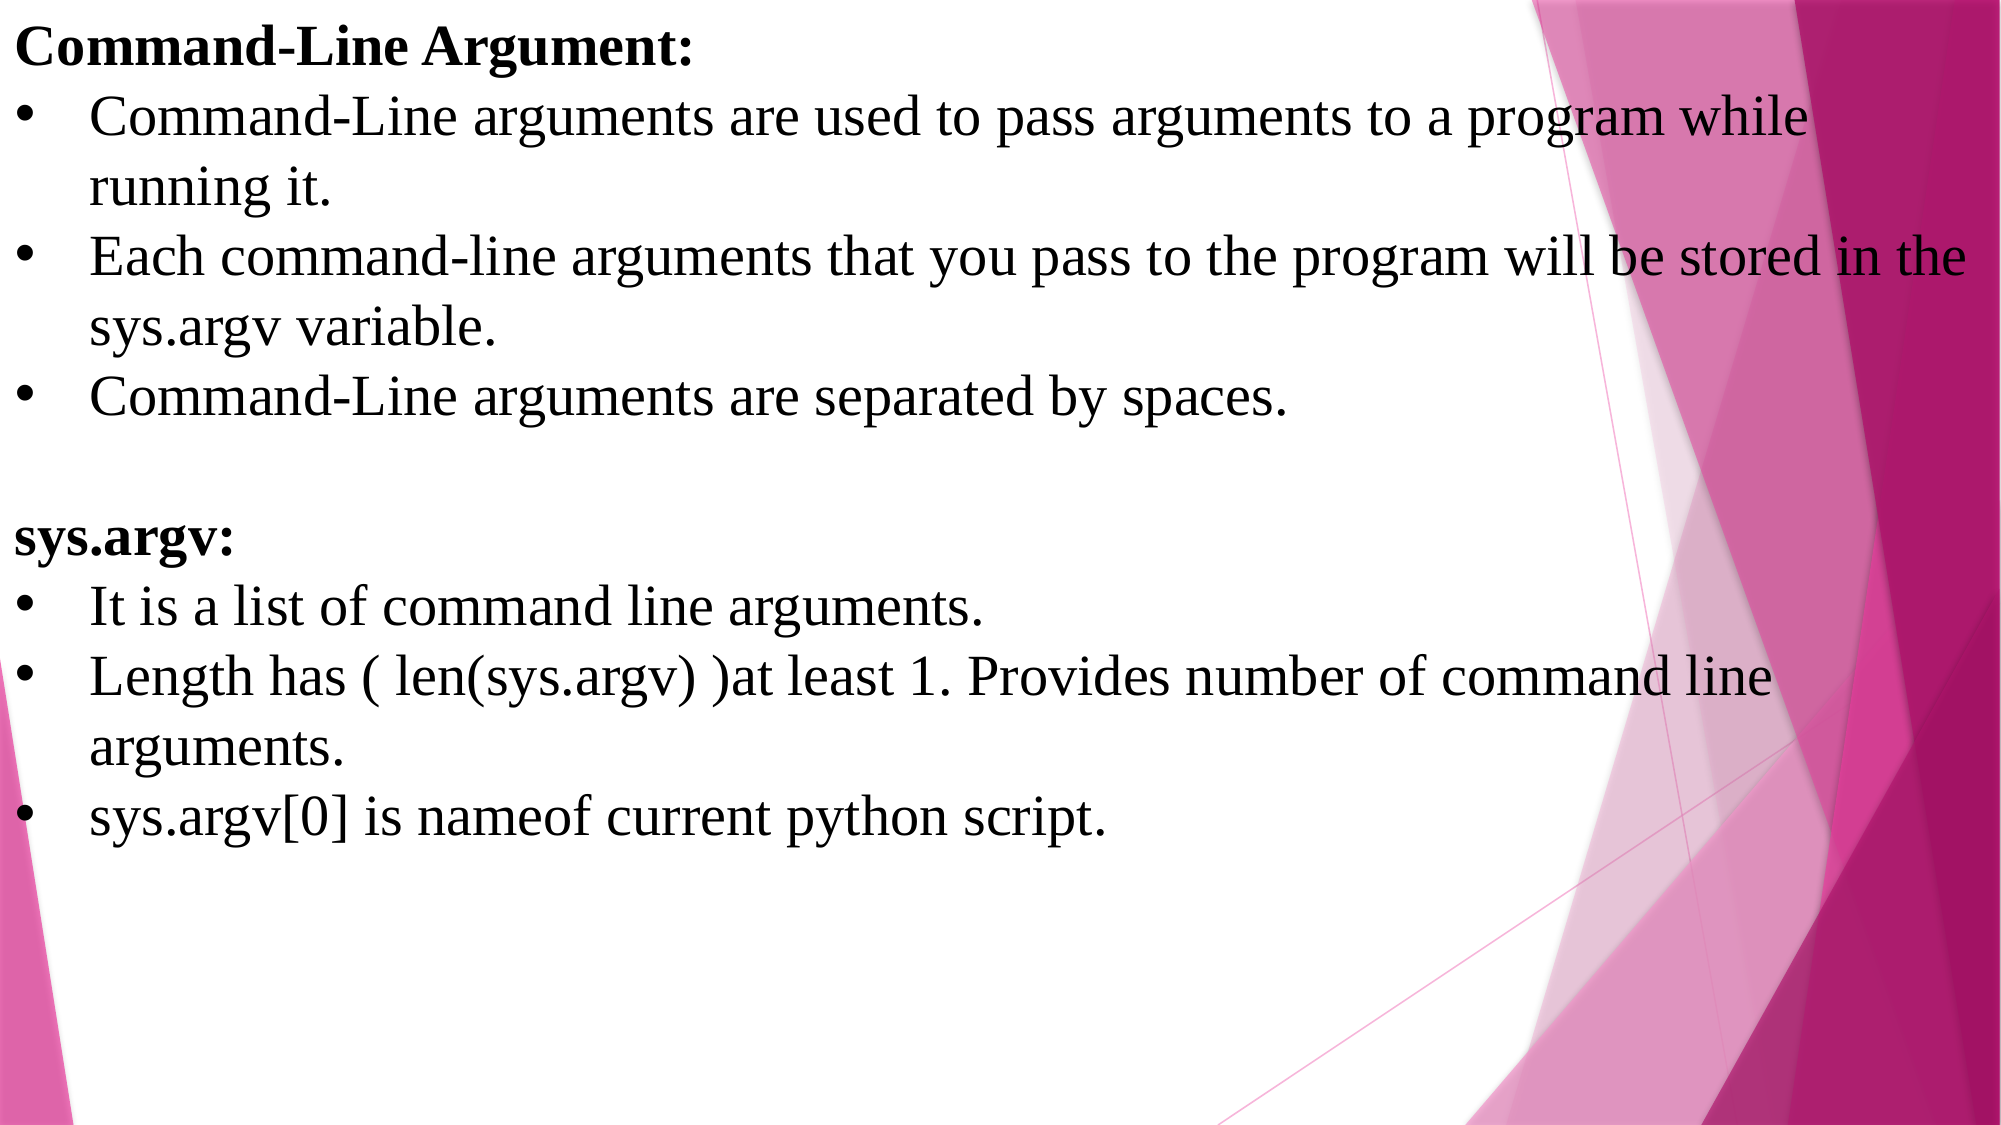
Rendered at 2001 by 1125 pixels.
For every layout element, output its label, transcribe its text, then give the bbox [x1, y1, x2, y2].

text_box Command-Line Argument: Command-Line arguments are used to pass arguments to a program while running it. Each command-line arguments that you pass to the program will be stored in the sys.argv variable. Command-Line arguments are separated by spaces. sys.argv: It is a list of command line arguments. Length has ( len(sys.argv) )at least 1. Provides number of command line arguments. sys.argv[0] is nameof current python script. [0, 0, 2000, 855]
